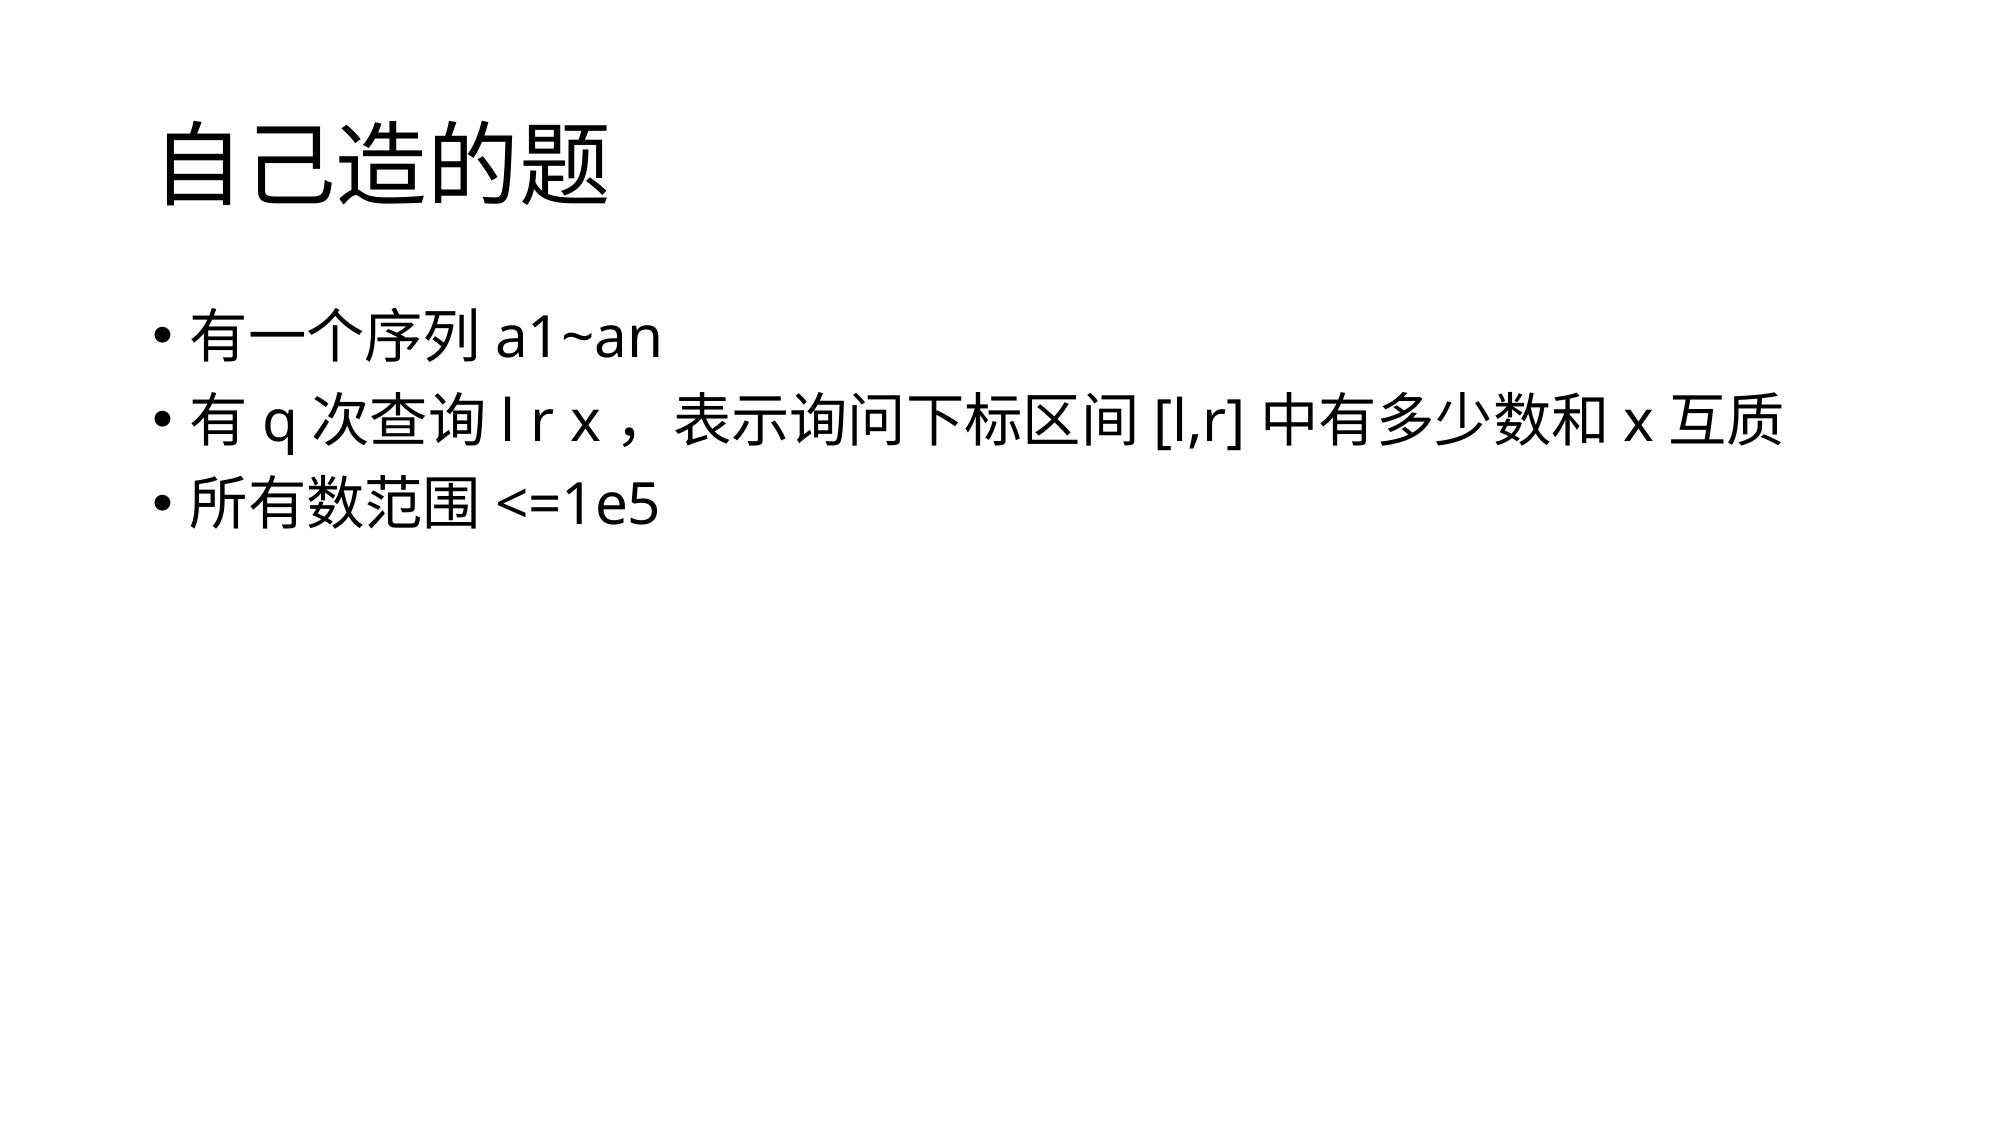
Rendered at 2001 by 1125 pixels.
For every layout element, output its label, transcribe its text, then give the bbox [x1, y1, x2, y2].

list 有一个序列a1~an 有q次查询l r x，表示询问下标区间[l,r]中有多少数和x互质 所有数范围<=1e5 [137, 299, 1863, 1014]
title 自己造的题 [137, 59, 1863, 278]
